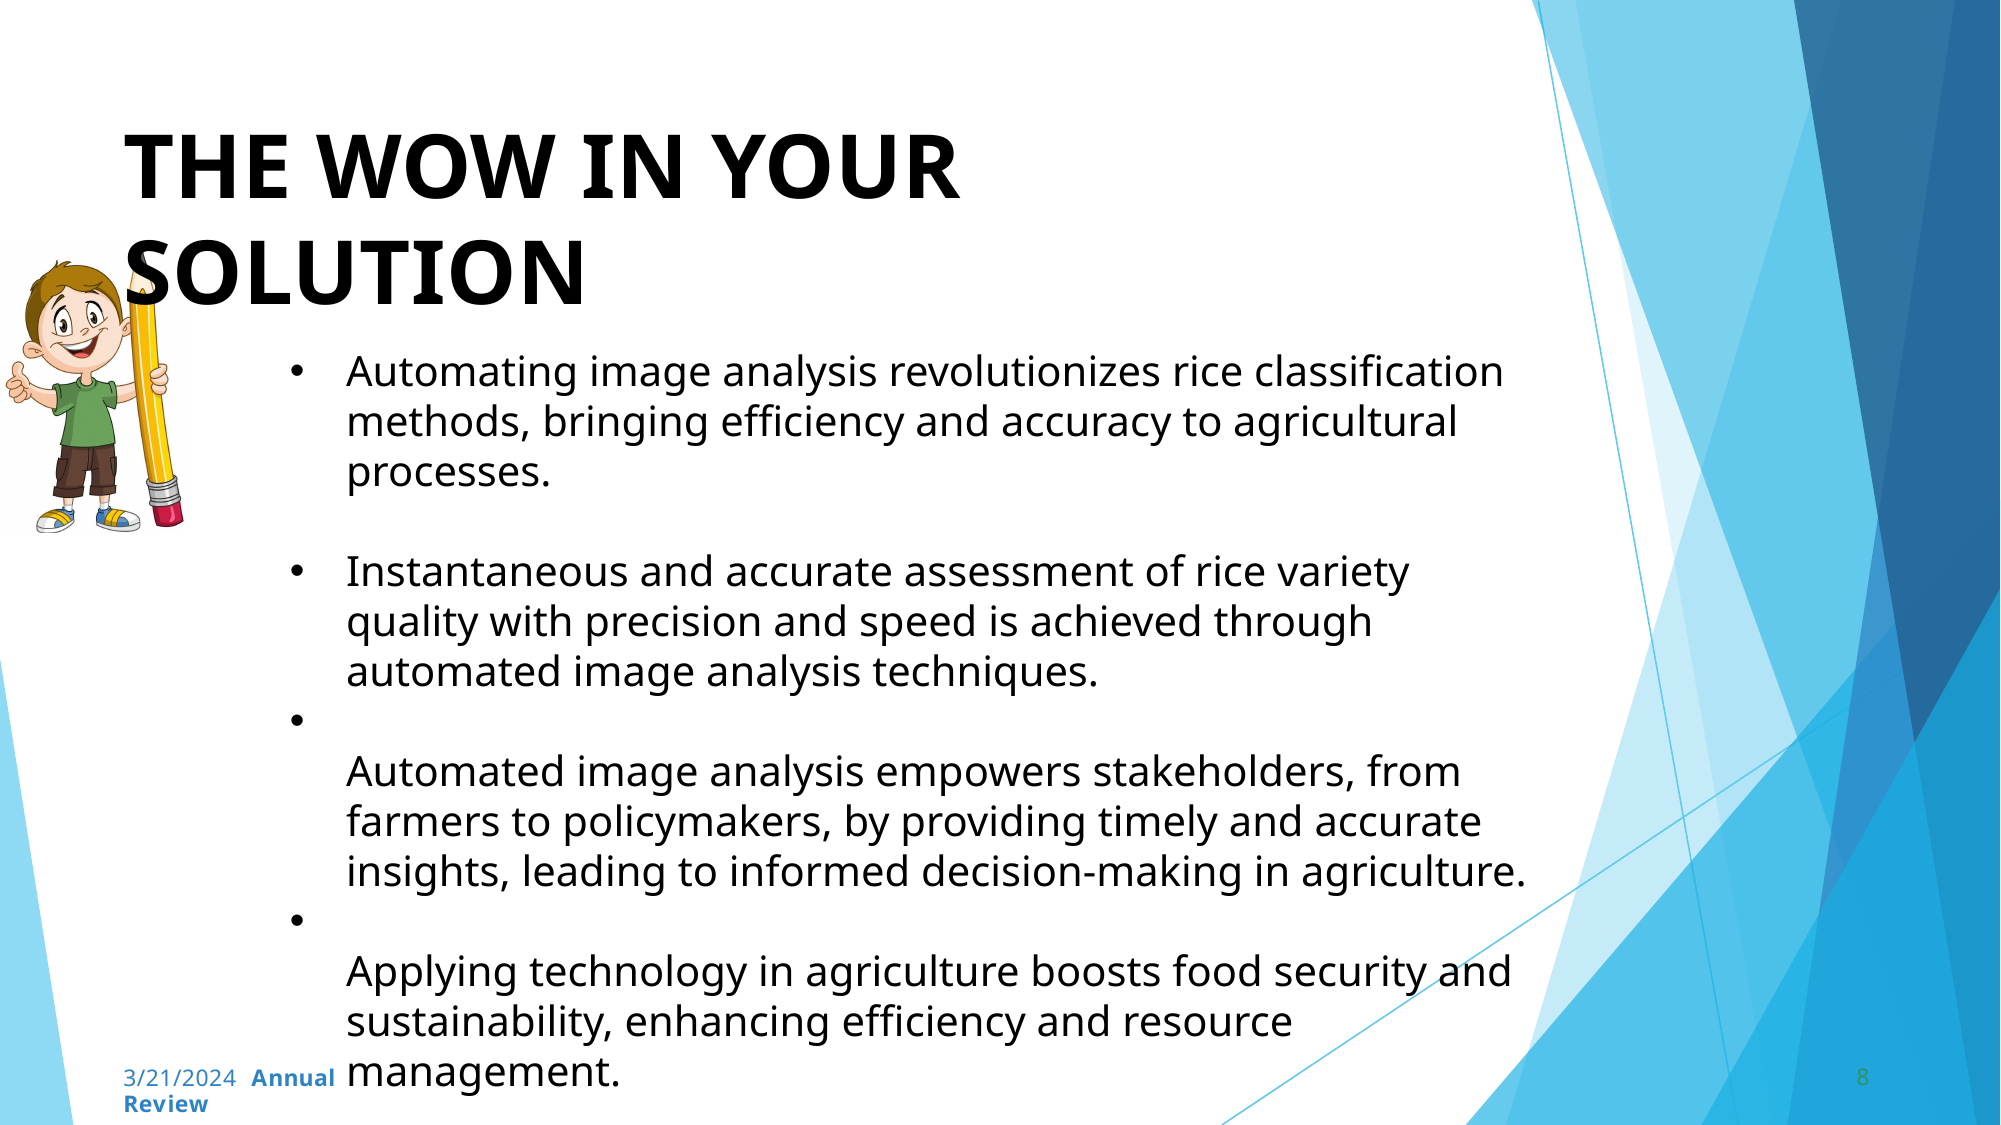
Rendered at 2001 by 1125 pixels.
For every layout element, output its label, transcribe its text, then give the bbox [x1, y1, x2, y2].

text_box 3/21/2024 Annual Review [123, 1063, 415, 1118]
picture [0, 241, 190, 534]
text_box 8 [1849, 1061, 1888, 1095]
title THE WOW IN YOUR SOLUTION [121, 107, 1359, 323]
text_box Automating image analysis revolutionizes rice classification methods, bringing efficiency and accuracy to agricultural processes. Instantaneous and accurate assessment of rice variety quality with precision and speed is achieved through automated image analysis techniques. Automated image analysis empowers stakeholders, from farmers to policymakers, by providing timely and accurate insights, leading to informed decision-making in agriculture. Applying technology in agriculture boosts food security and sustainability, enhancing efficiency and resource management. [274, 337, 1564, 1103]
